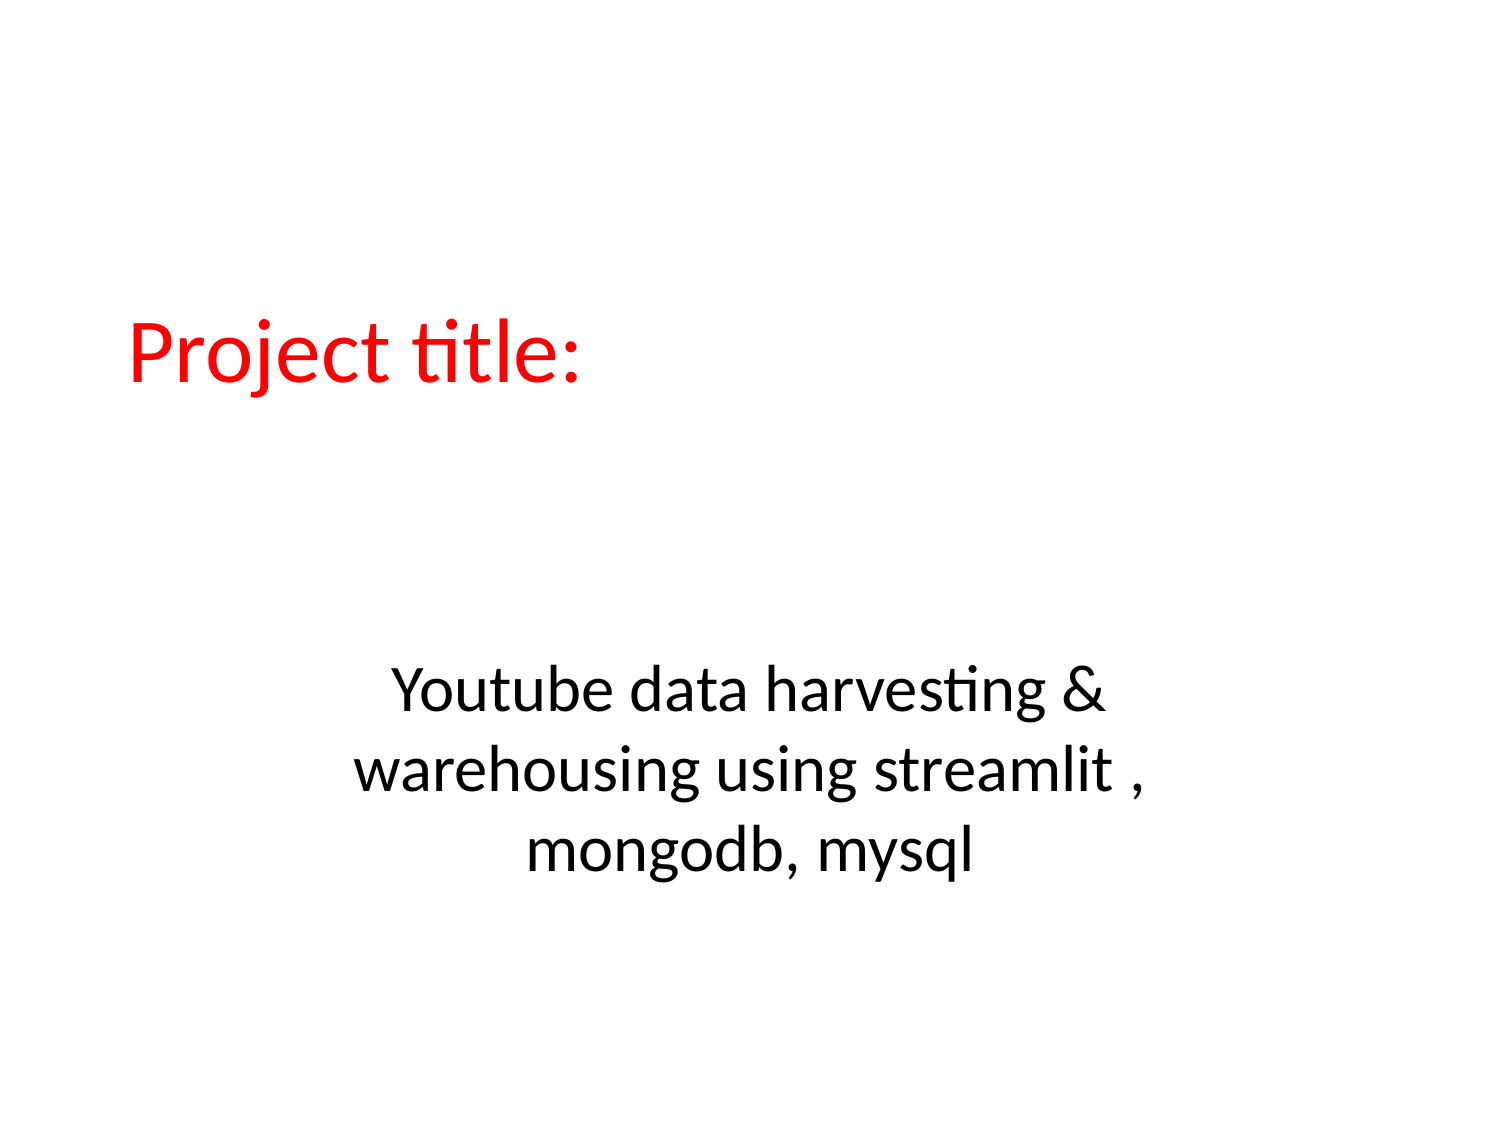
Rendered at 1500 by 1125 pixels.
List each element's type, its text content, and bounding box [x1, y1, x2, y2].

subtitle Youtube data harvesting & warehousing using streamlit , mongodb, mysql [225, 637, 1275, 925]
title Project title: [112, 101, 1388, 591]
